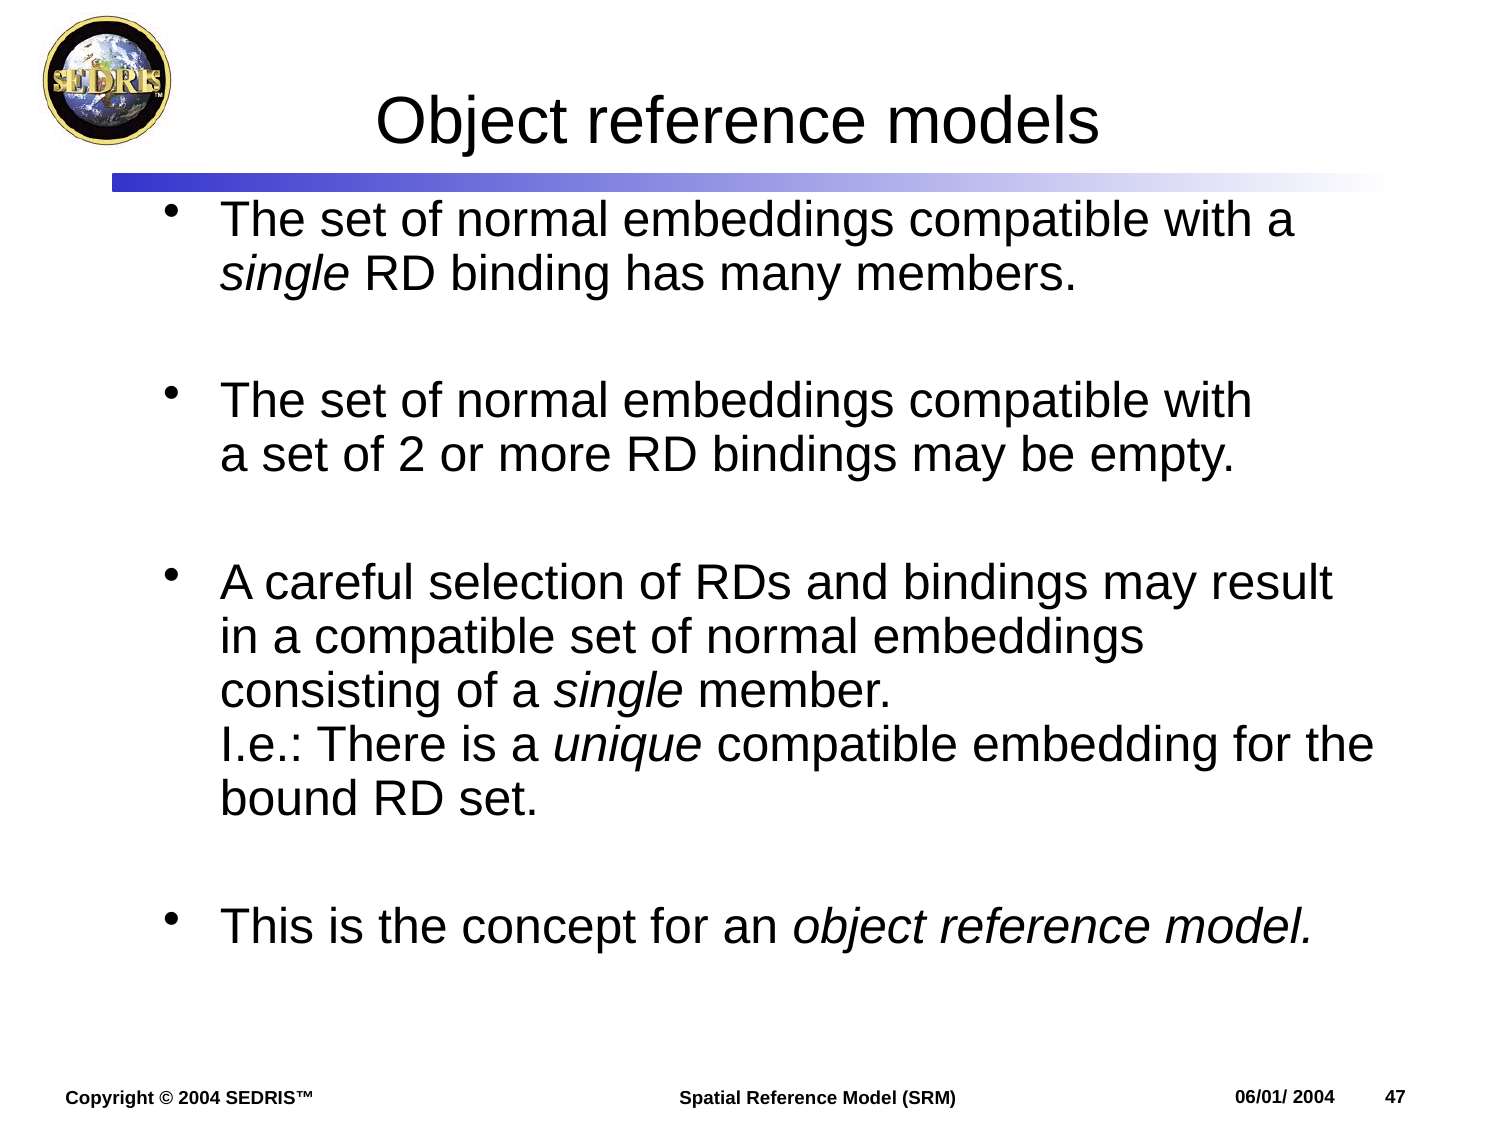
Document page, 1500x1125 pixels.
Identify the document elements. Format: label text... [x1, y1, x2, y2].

list The set of normal embeddings compatible with a single RD binding has many members. The set of normal embeddings compatible with a set of 2 or more RD bindings may be empty. A careful selection of RDs and bindings may result in a compatible set of normal embeddings consisting of a single member. I.e.: There is a unique compatible embedding for the bound RD set. This is the concept for an object reference model. [148, 185, 1398, 1029]
picture [39, 12, 174, 148]
title Object reference models [101, 39, 1377, 194]
